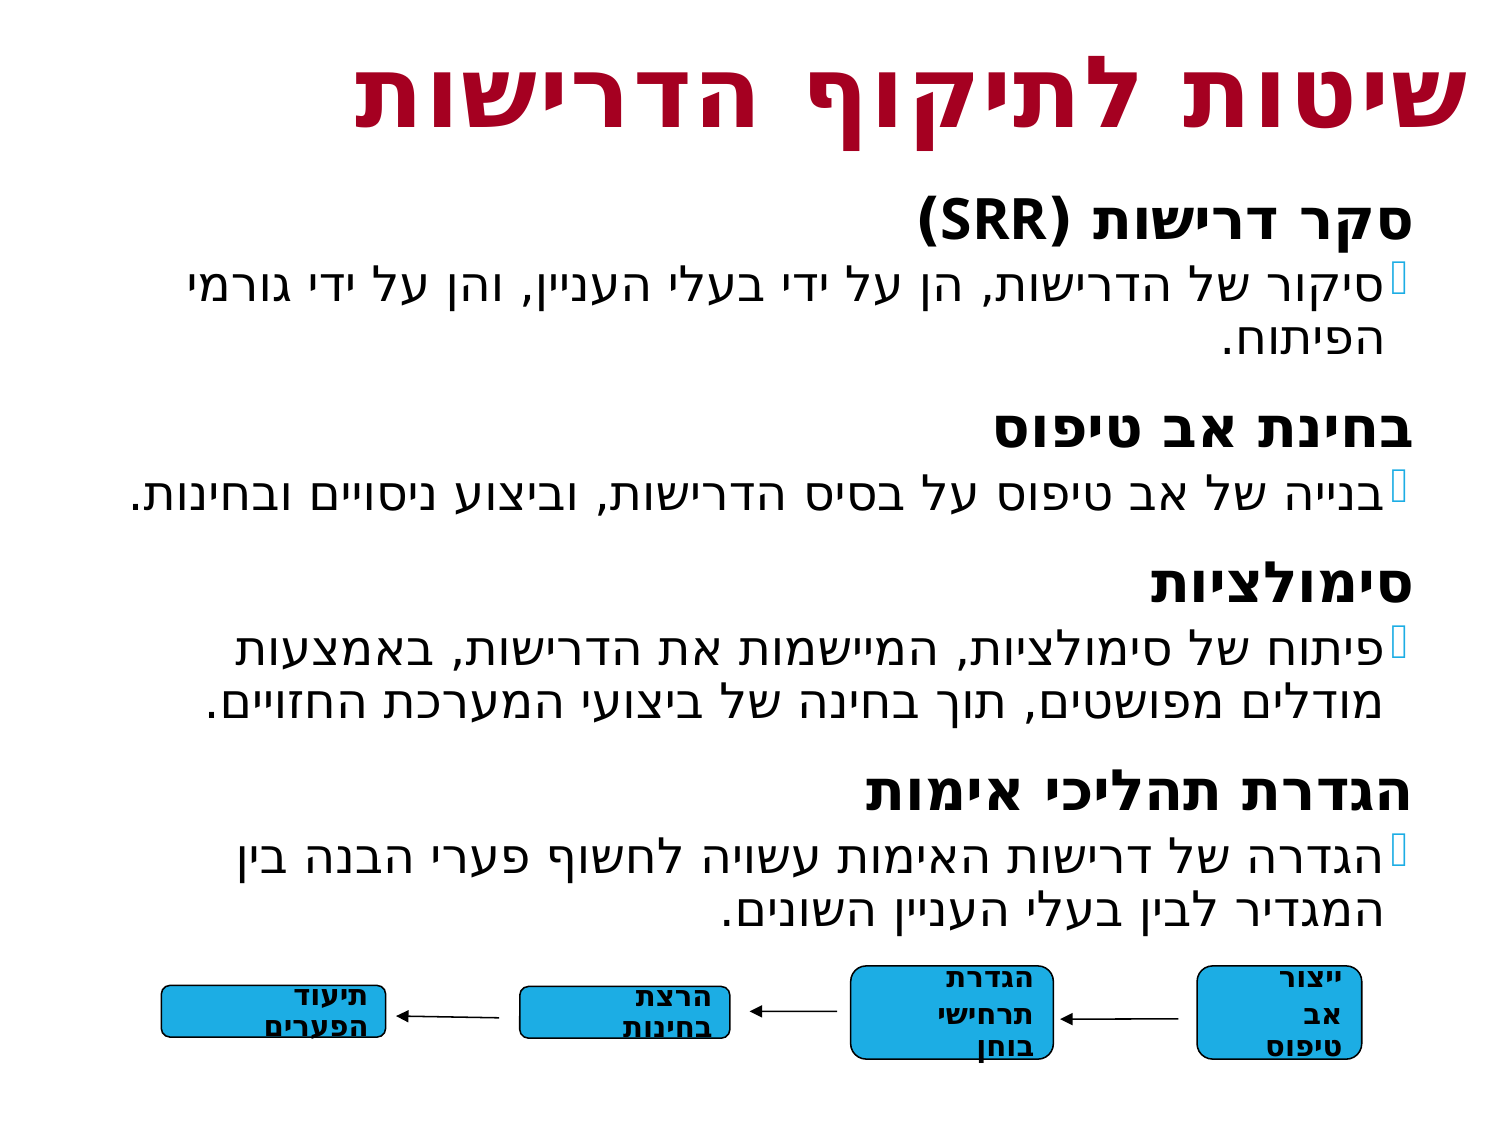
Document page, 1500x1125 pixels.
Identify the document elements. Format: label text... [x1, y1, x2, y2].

text_box [396, 1010, 500, 1023]
text_box [749, 1005, 838, 1018]
title שיטות לתיקוף הדרישות [241, 39, 1484, 157]
text_box הרצת בחינות [519, 986, 730, 1039]
text_box הגדרת תרחישי בוחן [850, 965, 1054, 1060]
text_box ייצור אב טיפוס [1197, 965, 1362, 1060]
text_box תיעוד הפערים [161, 985, 386, 1038]
text_box [1060, 1012, 1179, 1026]
list סקר דרישות (SRR) סיקור של הדרישות, הן על ידי בעלי העניין, והן על ידי גורמי הפיתוח. בחינת אב טיפוס בנייה של אב טיפוס על בסיס הדרישות, וביצוע ניסויים ובחינות. סימולציות פיתוח של סימולציות, המיישמות את הדרישות, באמצעות מודלים מפושטים, תוך בחינה של ביצועי המערכת החזויים. הגדרת תהליכי אימות הגדרה של דרישות האימות עשויה לחשוף פערי הבנה בין המגדיר לבין בעלי העניין השונים. [115, 182, 1437, 998]
